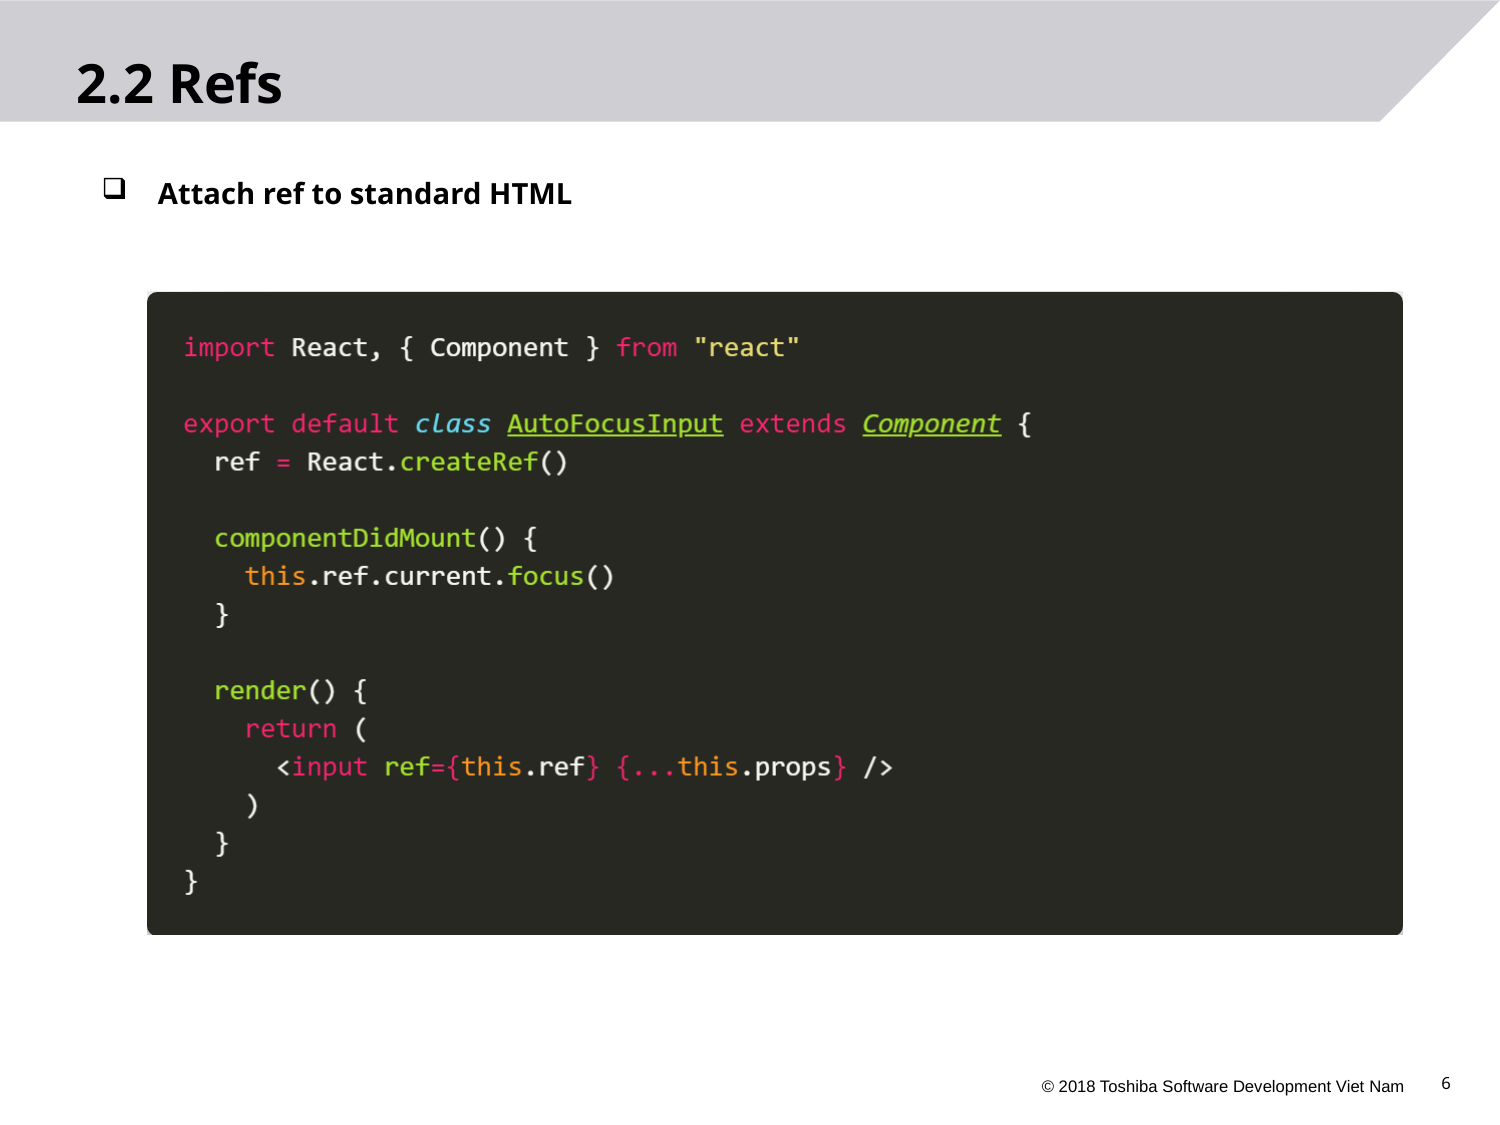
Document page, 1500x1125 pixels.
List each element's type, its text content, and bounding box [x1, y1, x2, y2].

list 2.2 Refs [0, 0, 1500, 122]
text_box Attach ref to standard HTML [101, 167, 1449, 245]
picture [147, 291, 1403, 935]
